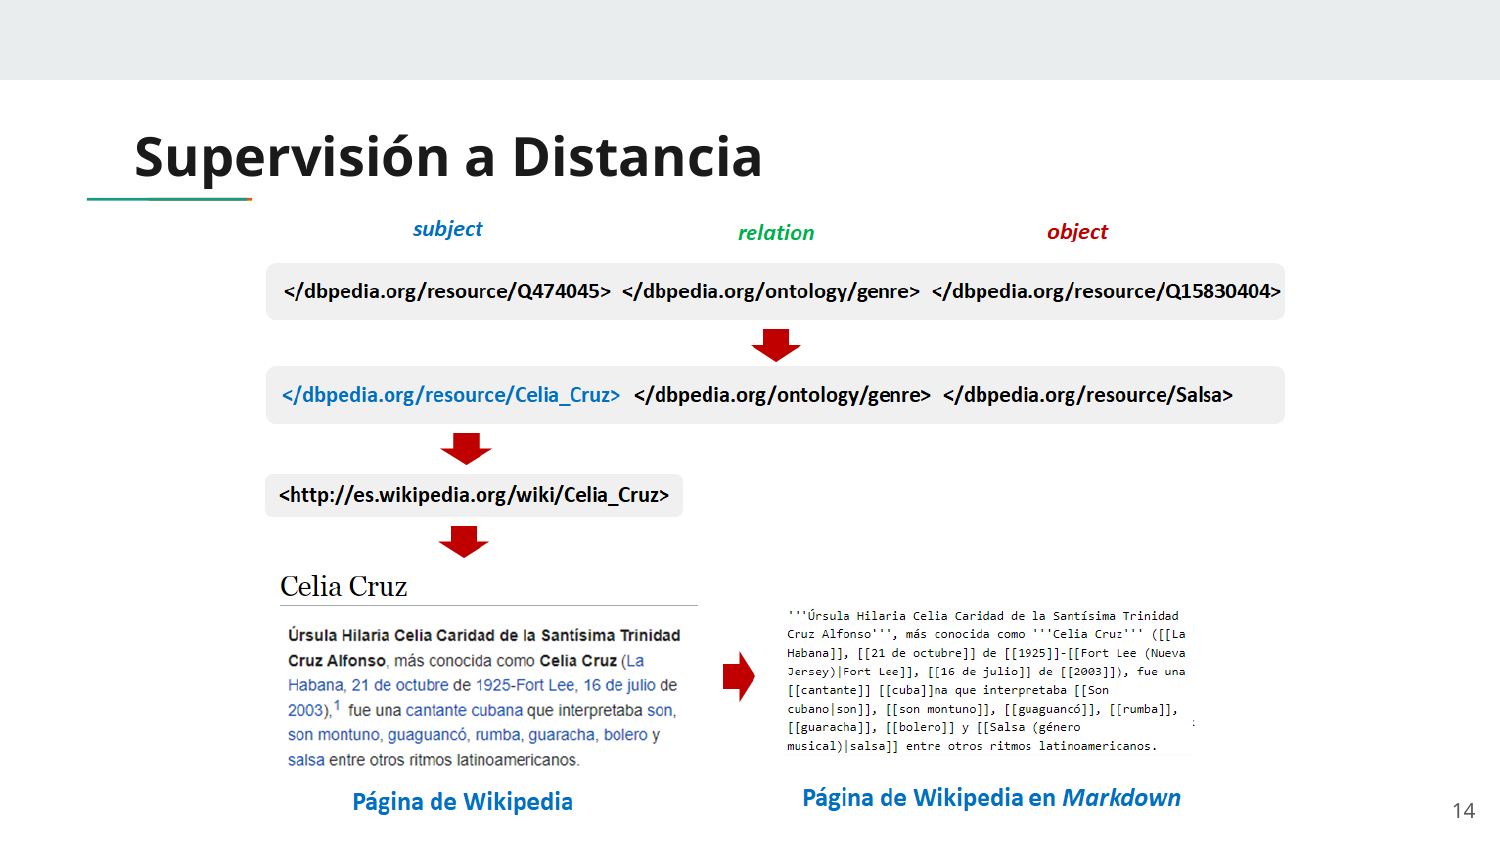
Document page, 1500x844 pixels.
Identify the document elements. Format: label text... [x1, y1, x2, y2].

picture [252, 194, 1301, 816]
text_box Supervisión a Distancia [119, 107, 1381, 196]
slide_number 14 [1400, 779, 1491, 844]
